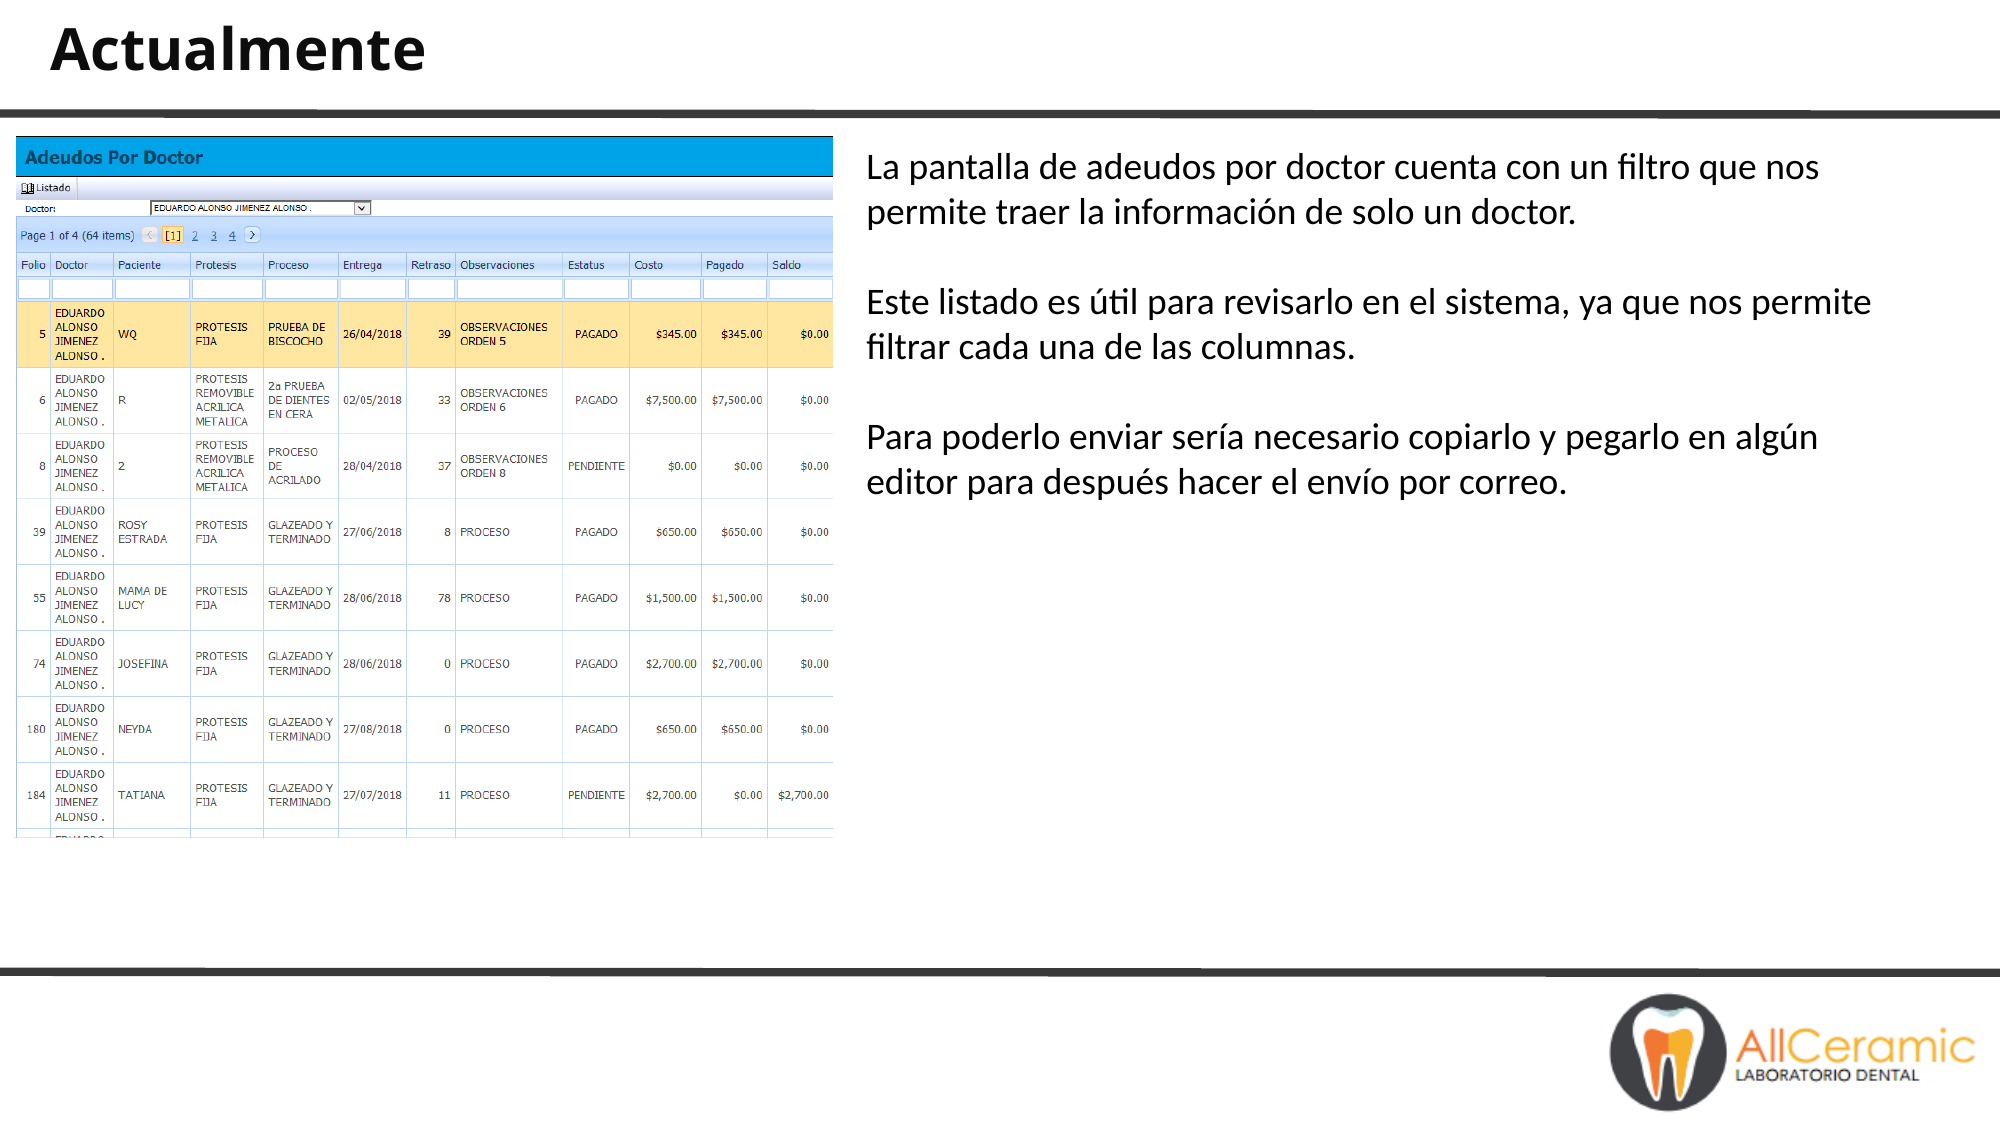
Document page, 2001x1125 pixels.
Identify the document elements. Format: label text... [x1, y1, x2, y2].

text_box Actualmente [35, 0, 1217, 104]
picture [1597, 973, 1985, 1125]
picture [14, 134, 833, 838]
text_box La pantalla de adeudos por doctor cuenta con un filtro que nos permite traer la información de solo un doctor. Este listado es útil para revisarlo en el sistema, ya que nos permite filtrar cada una de las columnas. Para poderlo enviar sería necesario copiarlo y pegarlo en algún editor para después hacer el envío por correo. [851, 134, 1930, 555]
